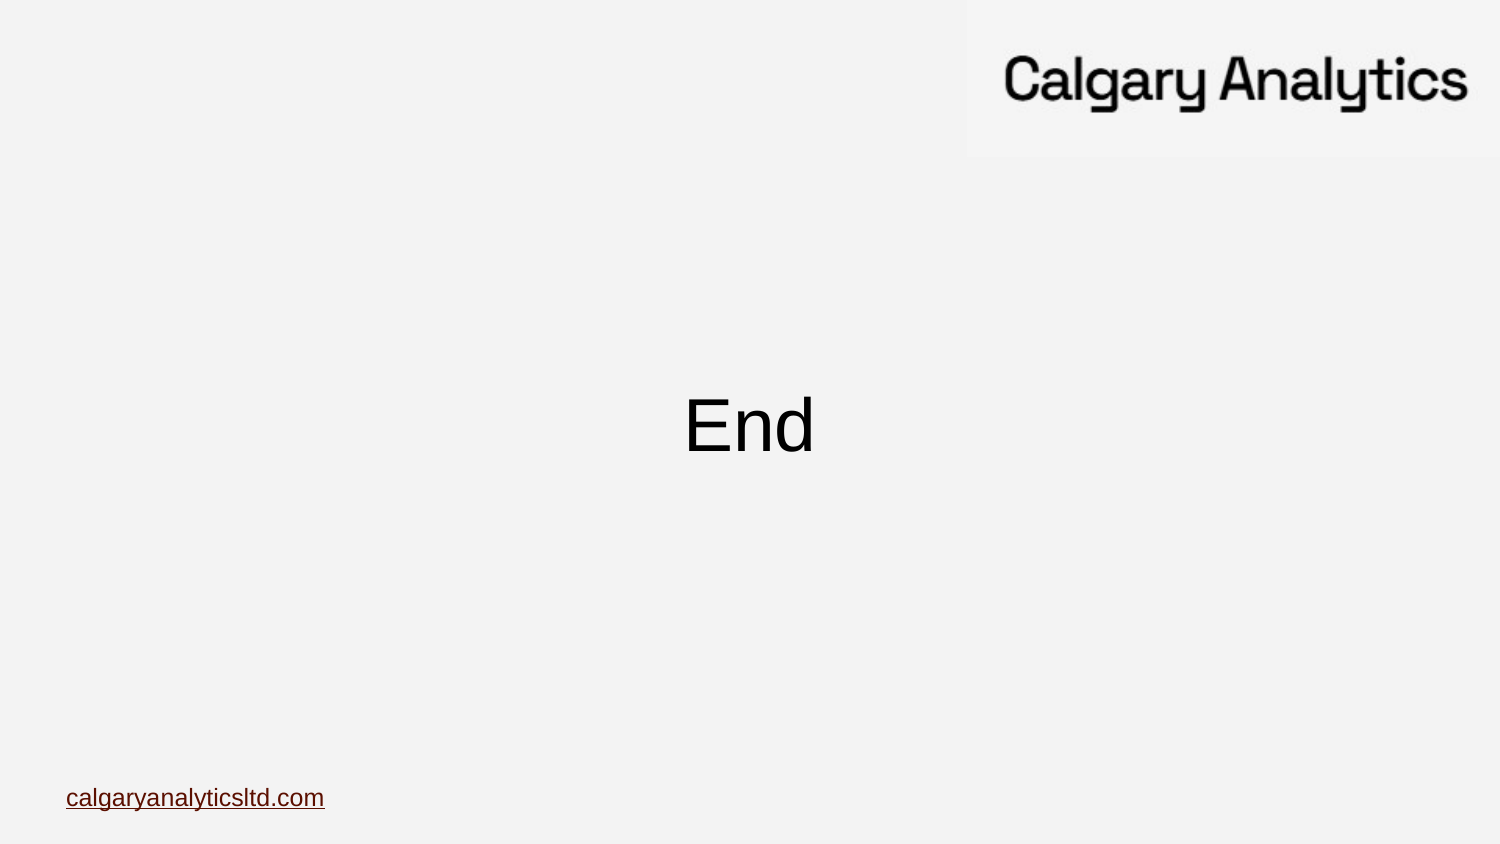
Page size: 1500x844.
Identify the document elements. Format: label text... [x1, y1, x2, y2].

picture [966, 0, 1500, 157]
title End [51, 352, 1449, 491]
text_box calgaryanalyticsltd.com [51, 766, 511, 801]
